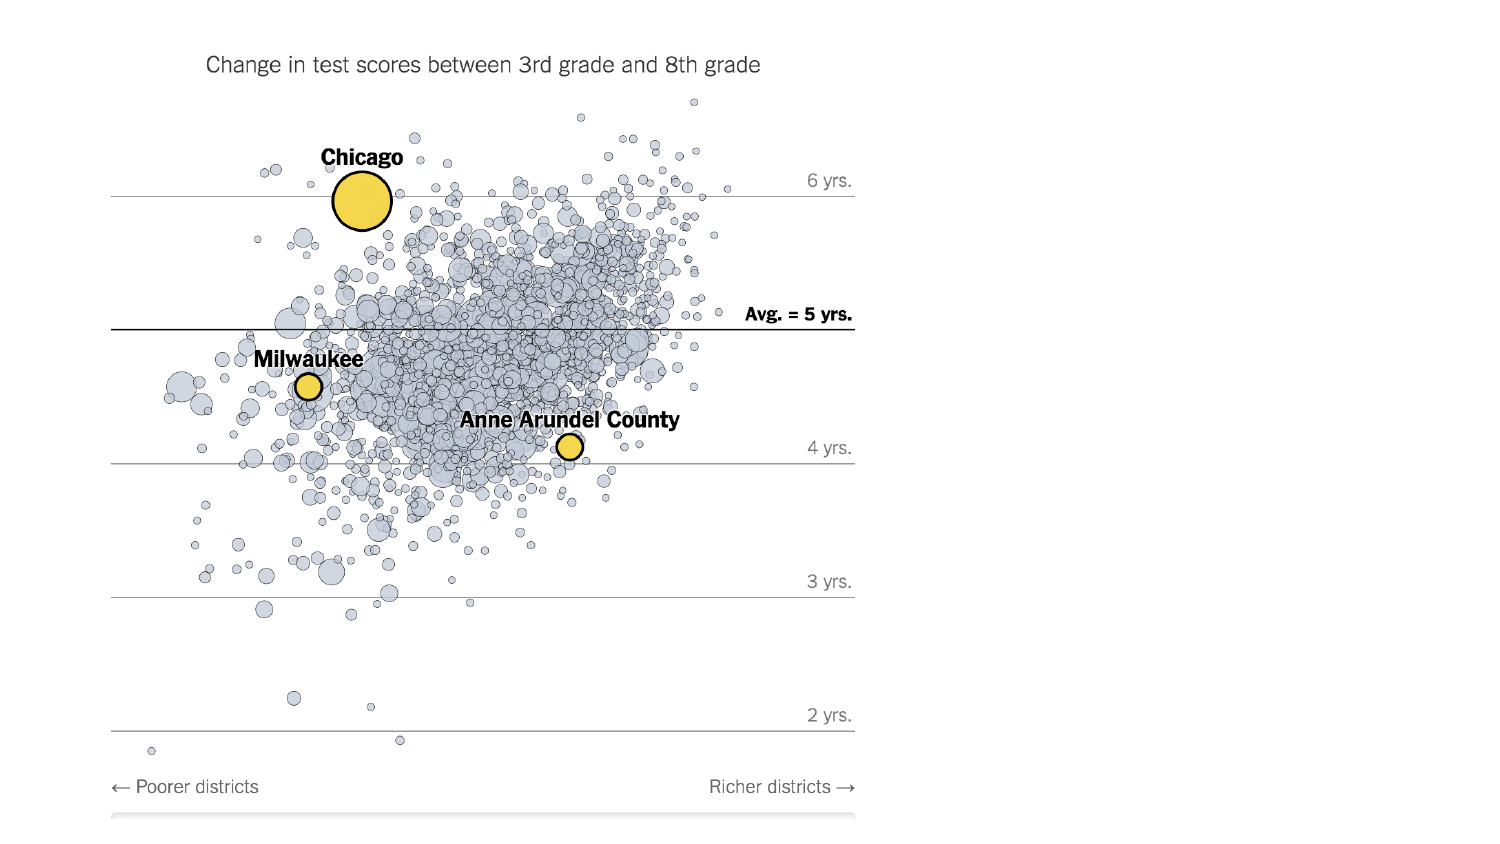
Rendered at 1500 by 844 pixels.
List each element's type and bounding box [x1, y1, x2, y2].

picture [24, 24, 1034, 819]
